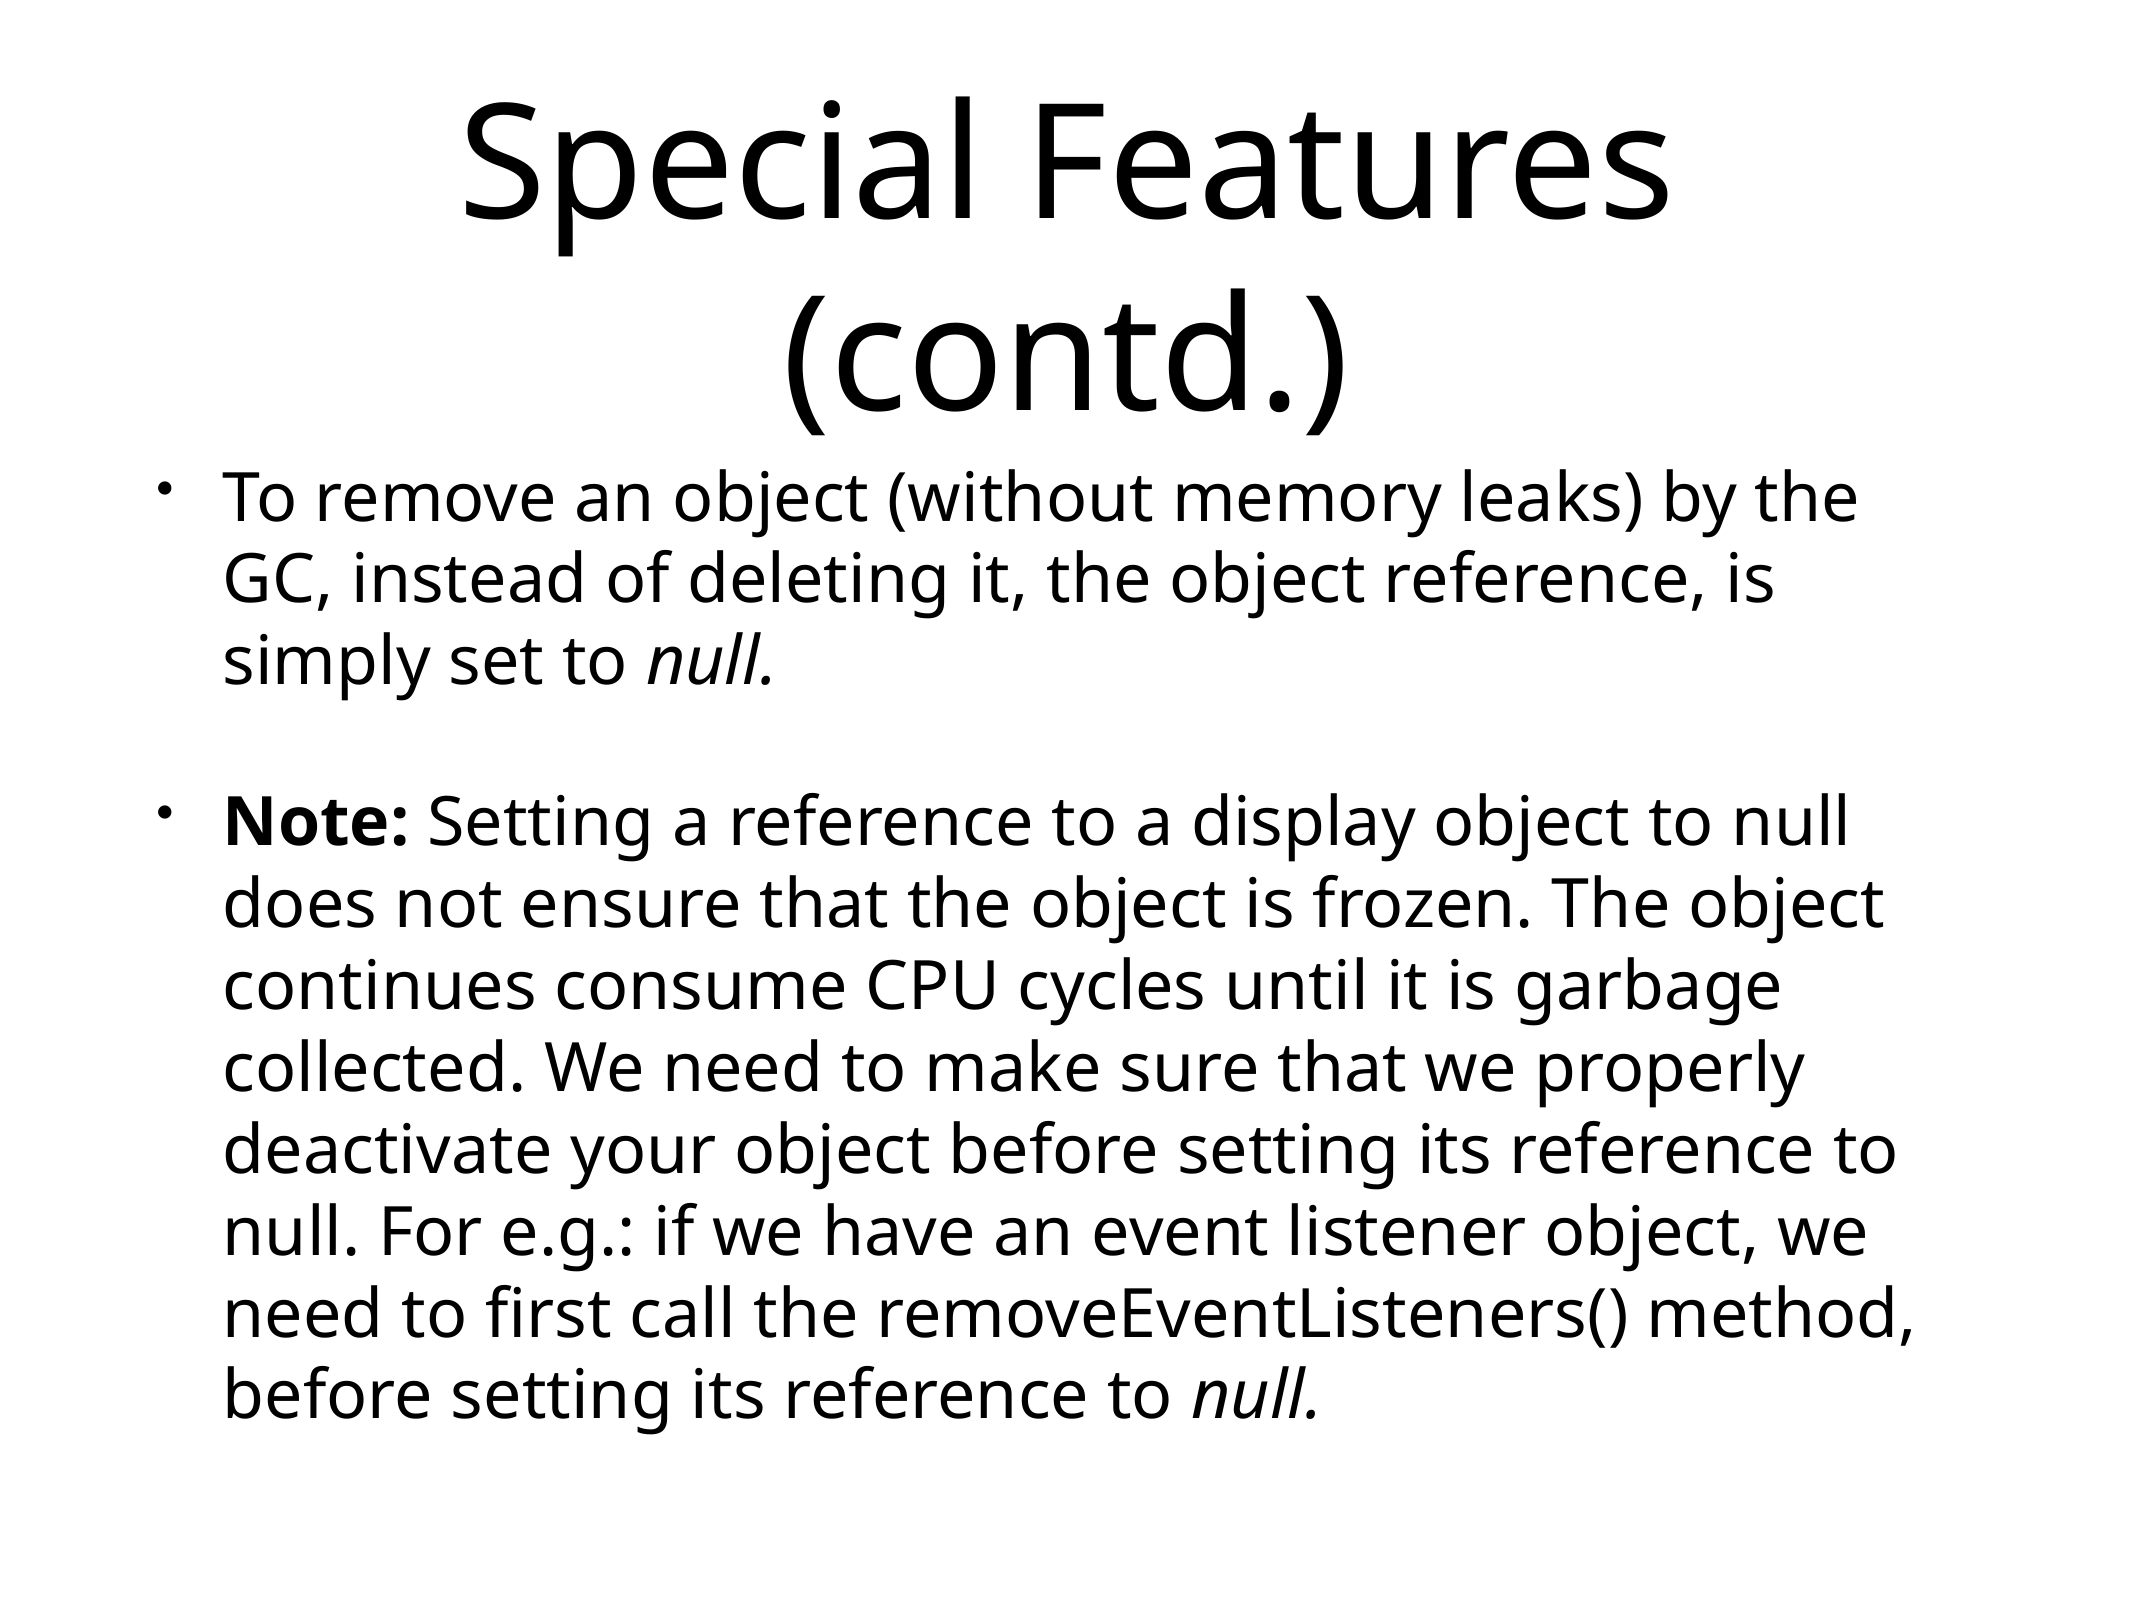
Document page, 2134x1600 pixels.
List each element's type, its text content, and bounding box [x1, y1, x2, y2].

list To remove an object (without memory leaks) by the GC, instead of deleting it, the object reference, is simply set to null. Note: Setting a reference to a display object to null does not ensure that the object is frozen. The object continues consume CPU cycles until it is garbage collected. We need to make sure that we properly deactivate your object before setting its reference to null. For e.g.: if we have an event listener object, we need to first call the removeEventListeners() method, before setting its reference to null. [155, 426, 1978, 1459]
title Special Features (contd.) [155, 72, 1978, 426]
